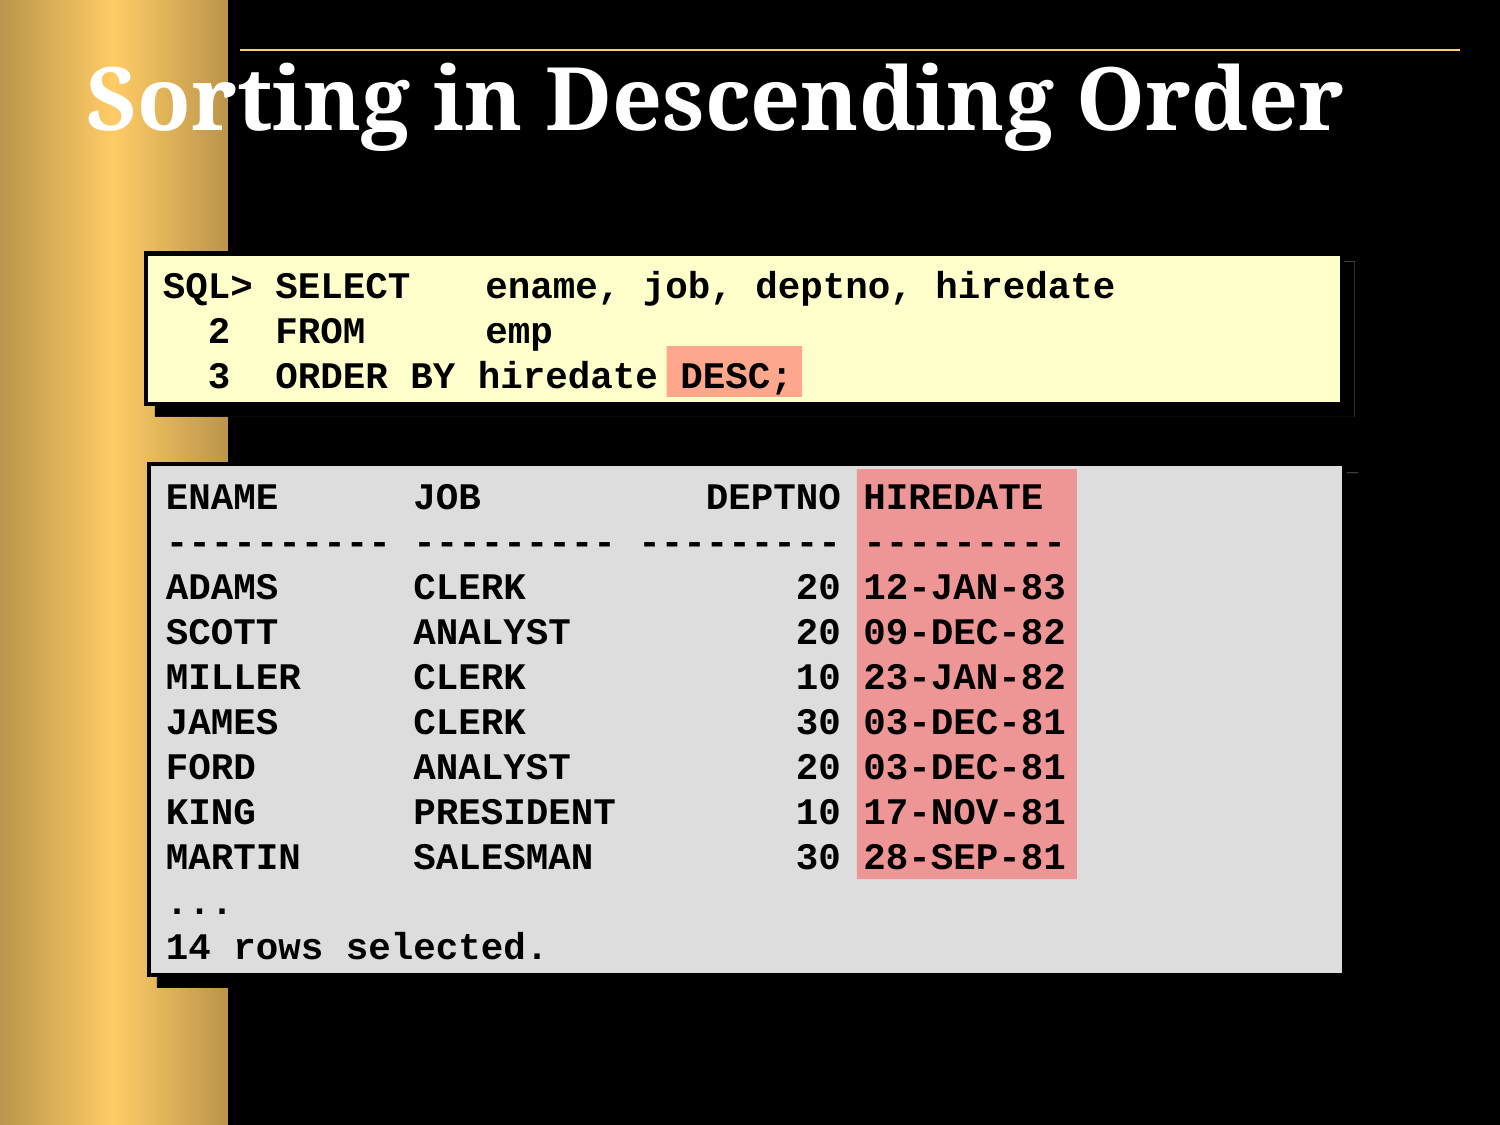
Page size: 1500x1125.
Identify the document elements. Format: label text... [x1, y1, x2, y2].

text_box Sorting in Descending Order [71, 35, 1422, 223]
text_box SQL> SELECT ename, job, deptno, hiredate 2 FROM emp 3 ORDER BY hiredate DESC; [147, 251, 1349, 406]
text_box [666, 345, 1078, 880]
text_box ENAME JOB DEPTNO HIREDATE ---------- --------- --------- --------- ADAMS CLERK 20 12-JAN-83 SCOTT ANALYST 20 09-DEC-82 MILLER CLERK 10 23-JAN-82 JAMES CLERK 30 03-DEC-81 FORD ANALYST 20 03-DEC-81 KING PRESIDENT 10 17-NOV-81 MARTIN SALESMAN 30 28-SEP-81 ... 14 rows selected. [150, 461, 1351, 977]
